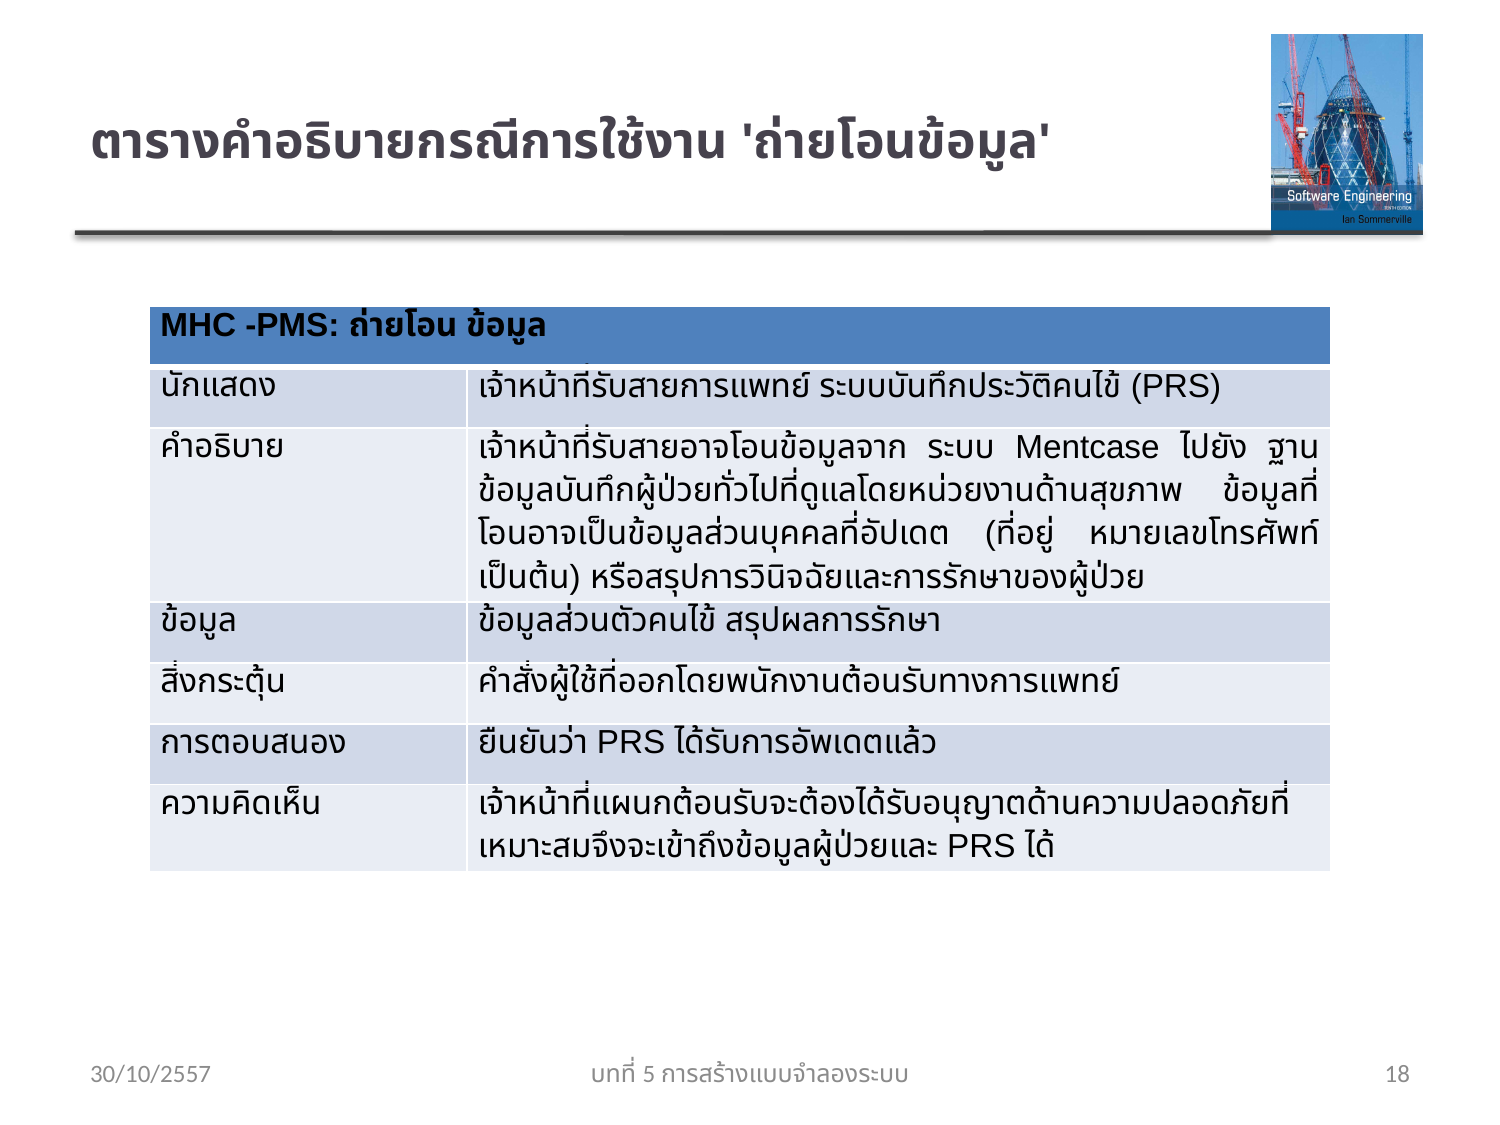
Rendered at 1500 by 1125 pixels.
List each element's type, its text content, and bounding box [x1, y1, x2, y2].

table_cell ข้อมูลส่วนตัวคนไข้ สรุปผลการรักษา [468, 603, 1330, 662]
table_cell เจ้าหน้าที่รับสายอาจโอนข้อมูลจาก ระบบ Mentcase ไปยัง ฐานข้อมูลบันทึกผู้ป่วยทั่วไปที่ดูแลโดยหน่วยงานด้านสุขภาพ ข้อมูลที่โอนอาจเป็นข้อมูลส่วนบุคคลที่อัปเดต (ที่อยู่ หมายเลขโทรศัพท์ เป็นต้น) หรือสรุปการวินิจฉัยและการรักษาของผู้ป่วย [468, 429, 1330, 601]
table_cell นักแสดง [150, 370, 466, 427]
table_cell คำอธิบาย [150, 429, 466, 601]
table_cell การตอบสนอง [150, 725, 466, 784]
table_cell เจ้าหน้าที่แผนกต้อนรับจะต้องได้รับอนุญาตด้านความปลอดภัยที่เหมาะสมจึงจะเข้าถึงข้อมูลผู้ป่วยและ PRS ได้ [468, 785, 1330, 871]
table_cell สิ่งกระตุ้น [150, 664, 466, 723]
table_cell เจ้าหน้าที่รับสายการแพทย์ ระบบบันทึกประวัติคนไข้ (PRS) [468, 370, 1330, 427]
table_header MHC -PMS: ถ่ายโอน ข้อมูล [150, 307, 1330, 364]
table_cell ข้อมูล [150, 603, 466, 662]
picture [1271, 34, 1423, 230]
table_cell ความคิดเห็น [150, 785, 466, 871]
title ตารางคำอธิบายกรณีการใช้งาน 'ถ่ายโอนข้อมูล' [74, 44, 1272, 233]
table_cell คำสั่งผู้ใช้ที่ออกโดยพนักงานต้อนรับทางการแพทย์ [468, 664, 1330, 723]
table_cell ยืนยันว่า PRS ได้รับการอัพเดตแล้ว [468, 725, 1330, 784]
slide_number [75, 1042, 425, 1103]
slide_number 18 [1074, 1042, 1425, 1103]
footer บทที่ 5 การสร้างแบบจำลองระบบ [512, 1042, 988, 1103]
